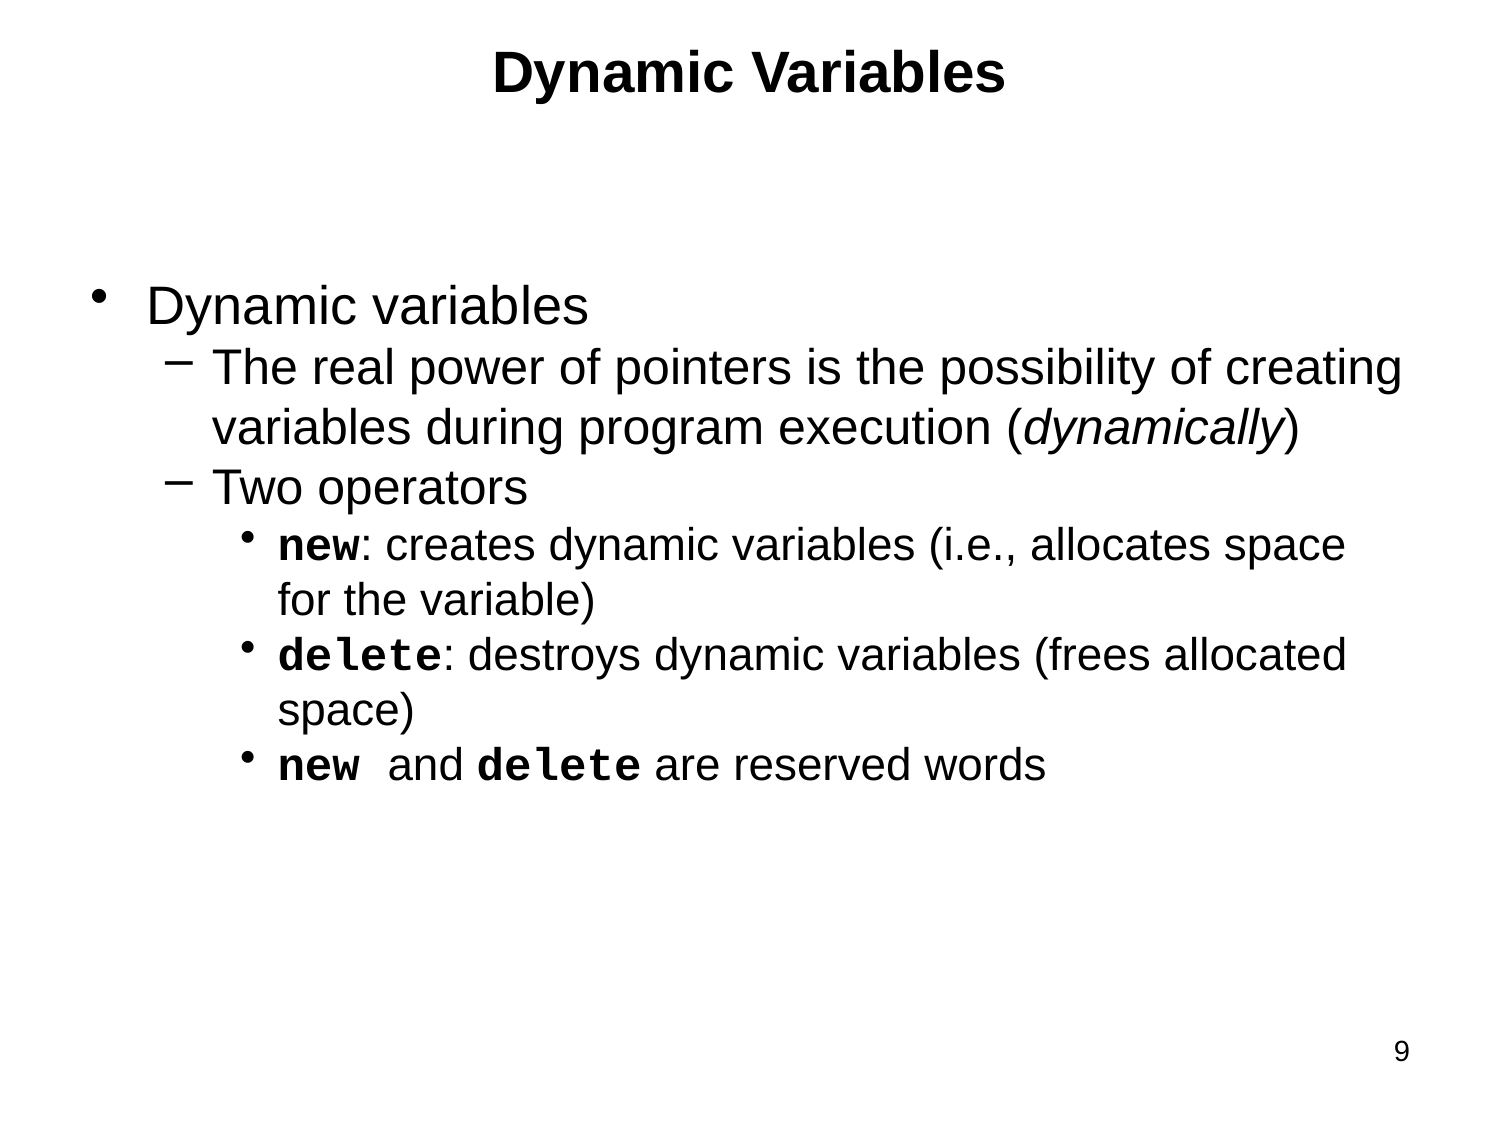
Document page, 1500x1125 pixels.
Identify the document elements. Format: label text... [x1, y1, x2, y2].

list Dynamic variables The real power of pointers is the possibility of creating variables during program execution (dynamically) Two operators new: creates dynamic variables (i.e., allocates space for the variable) delete: destroys dynamic variables (frees allocated space) new and delete are reserved words [75, 262, 1425, 1005]
title Dynamic Variables [75, 0, 1425, 138]
slide_number 9 [1287, 1024, 1426, 1103]
